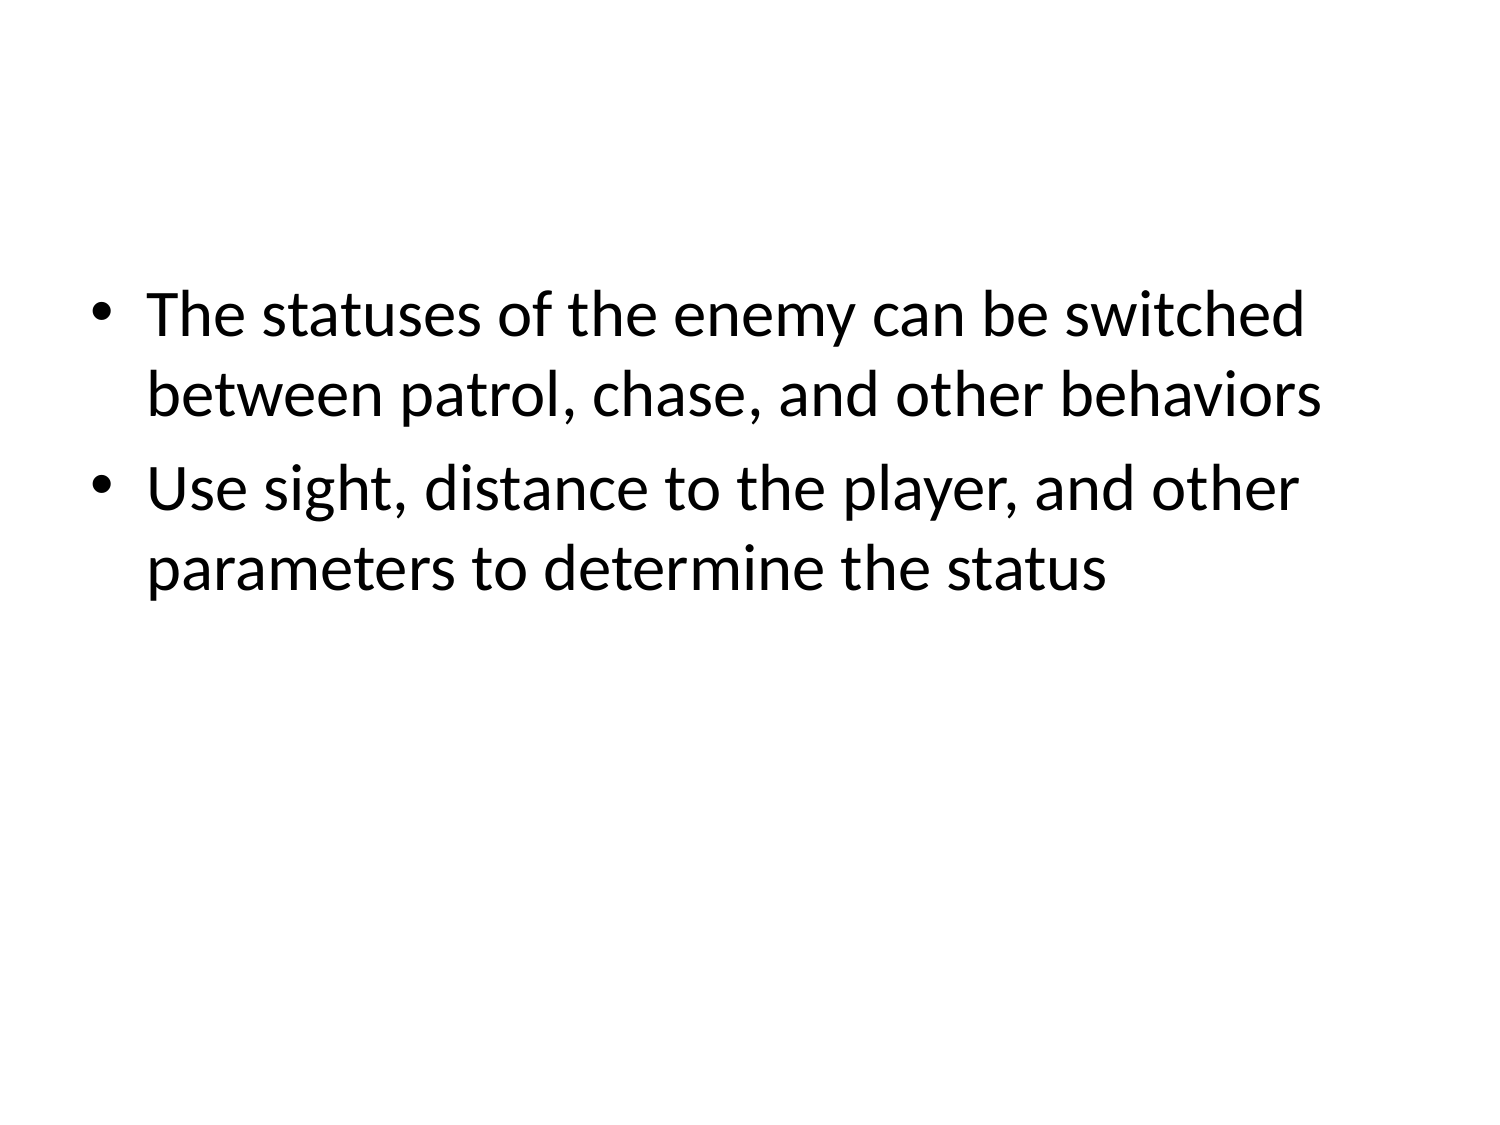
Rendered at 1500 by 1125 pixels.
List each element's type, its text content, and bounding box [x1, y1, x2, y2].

list The statuses of the enemy can be switched between patrol, chase, and other behaviors Use sight, distance to the player, and other parameters to determine the status [75, 262, 1425, 1005]
